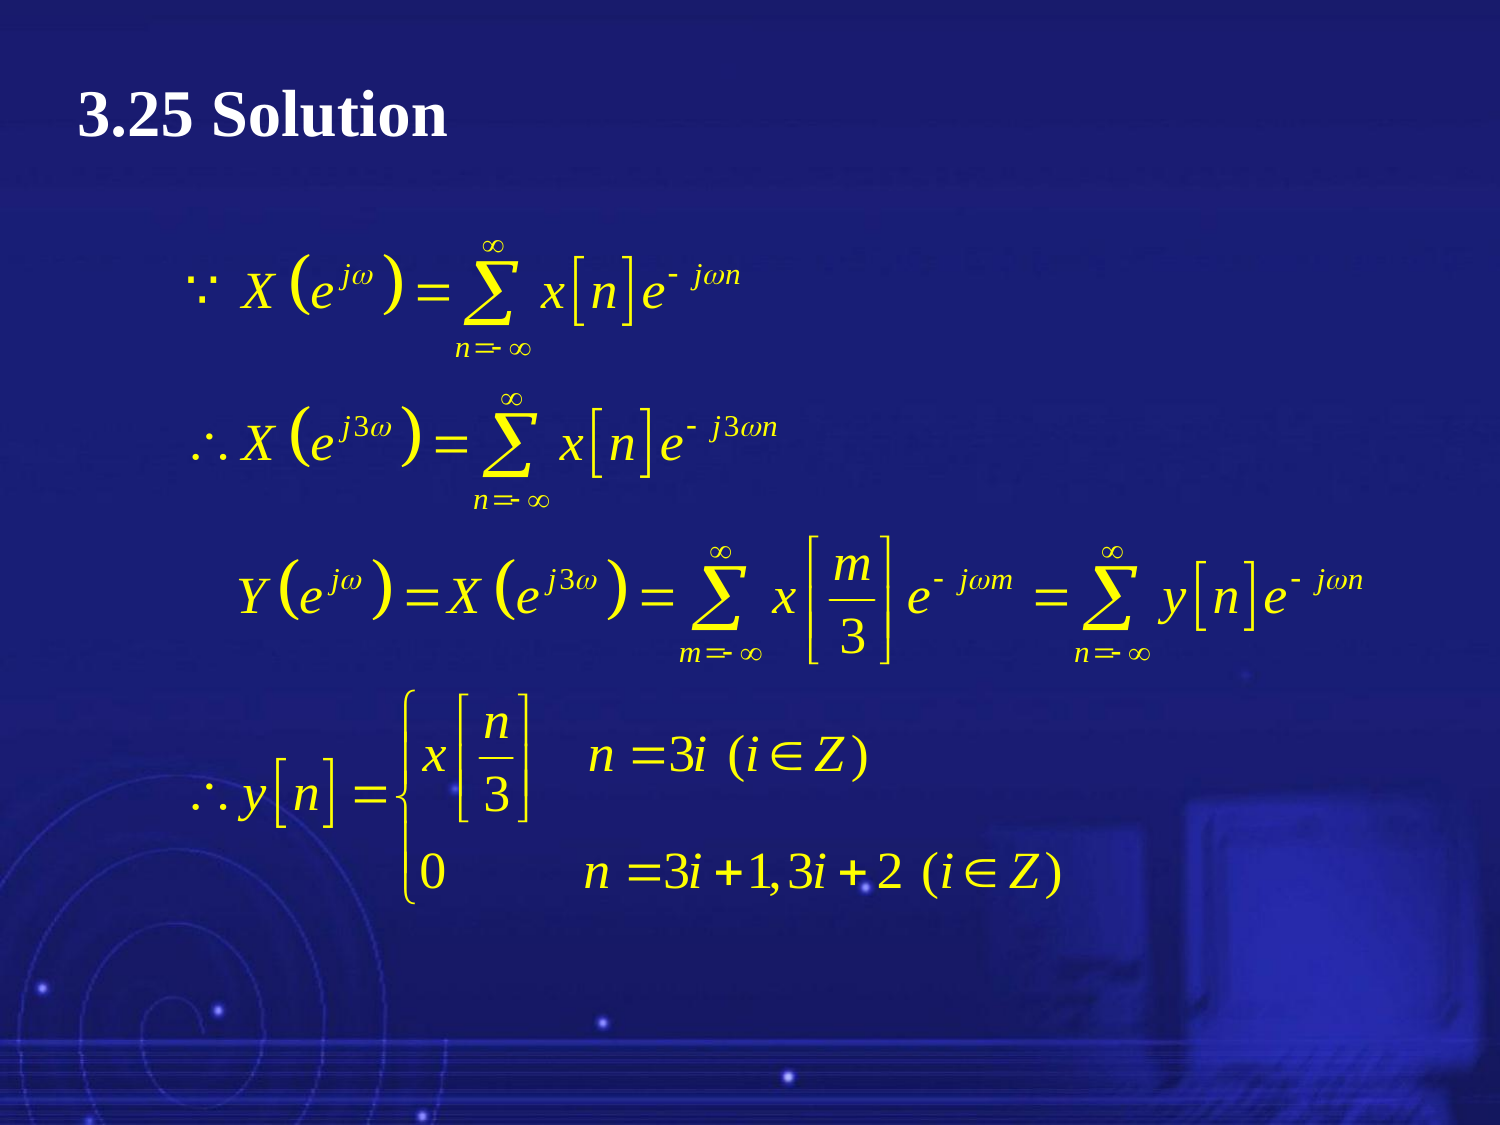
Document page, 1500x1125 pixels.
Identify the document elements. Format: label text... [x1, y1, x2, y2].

text_box 3.25 Solution [62, 62, 725, 158]
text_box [186, 219, 1377, 917]
picture [0, 0, 1500, 1125]
